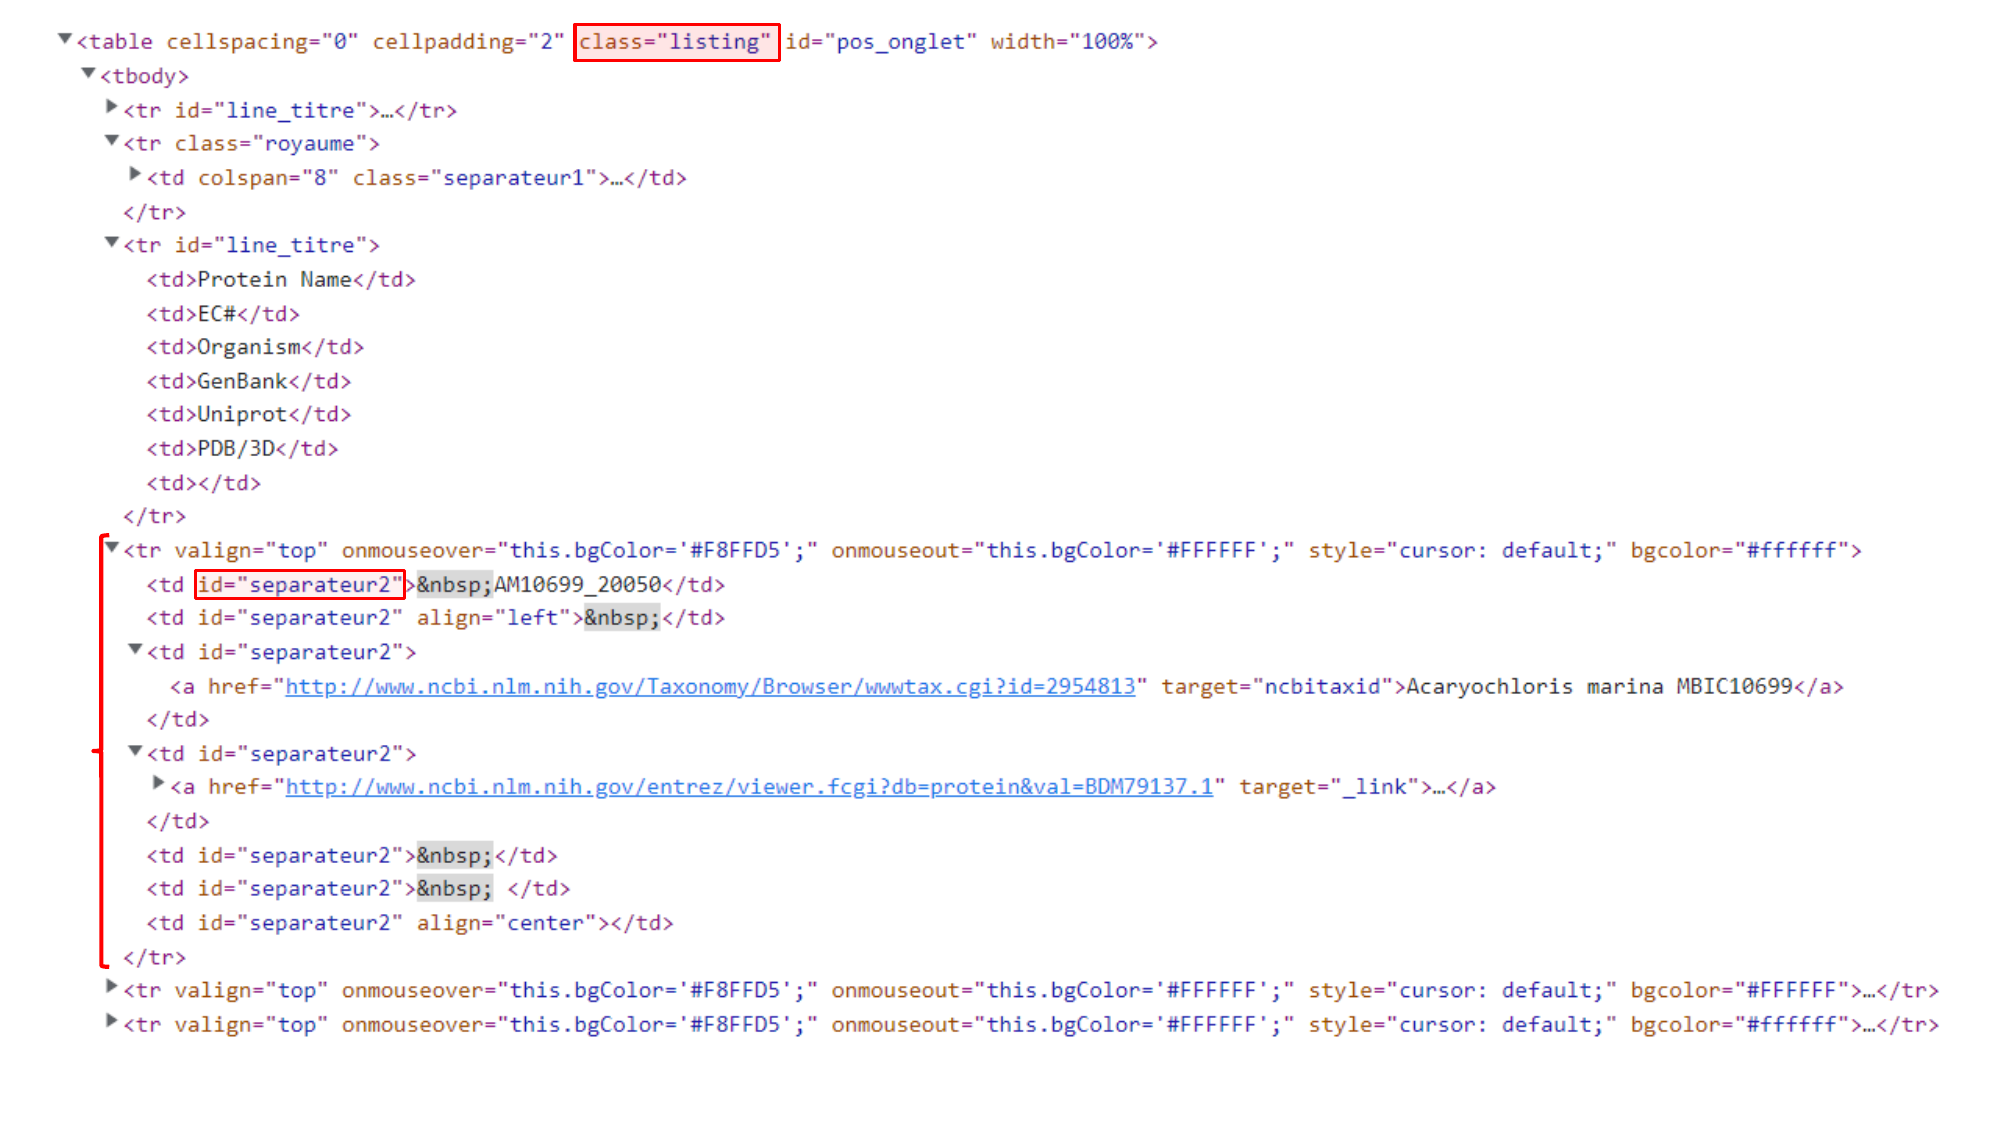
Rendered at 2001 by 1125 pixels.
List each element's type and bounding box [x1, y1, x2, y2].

picture [49, 24, 1950, 1043]
